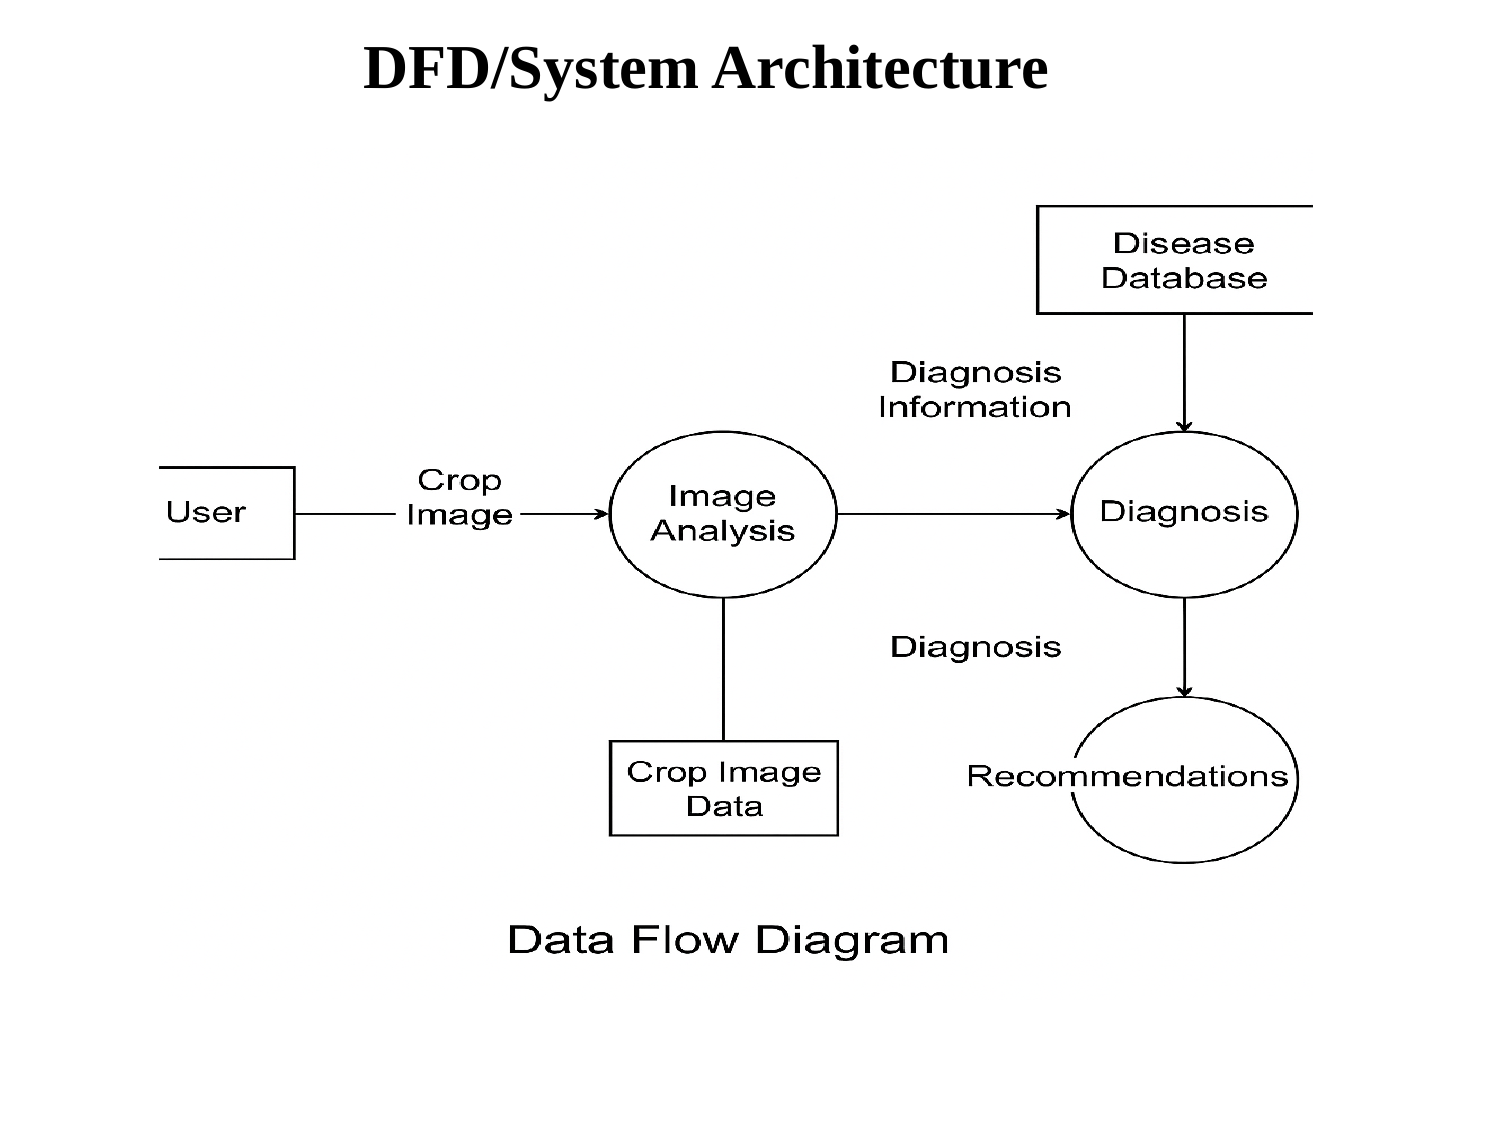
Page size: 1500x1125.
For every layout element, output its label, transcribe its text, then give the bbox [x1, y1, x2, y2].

picture [159, 148, 1313, 1000]
text_box DFD/System Architecture [348, 19, 1099, 109]
